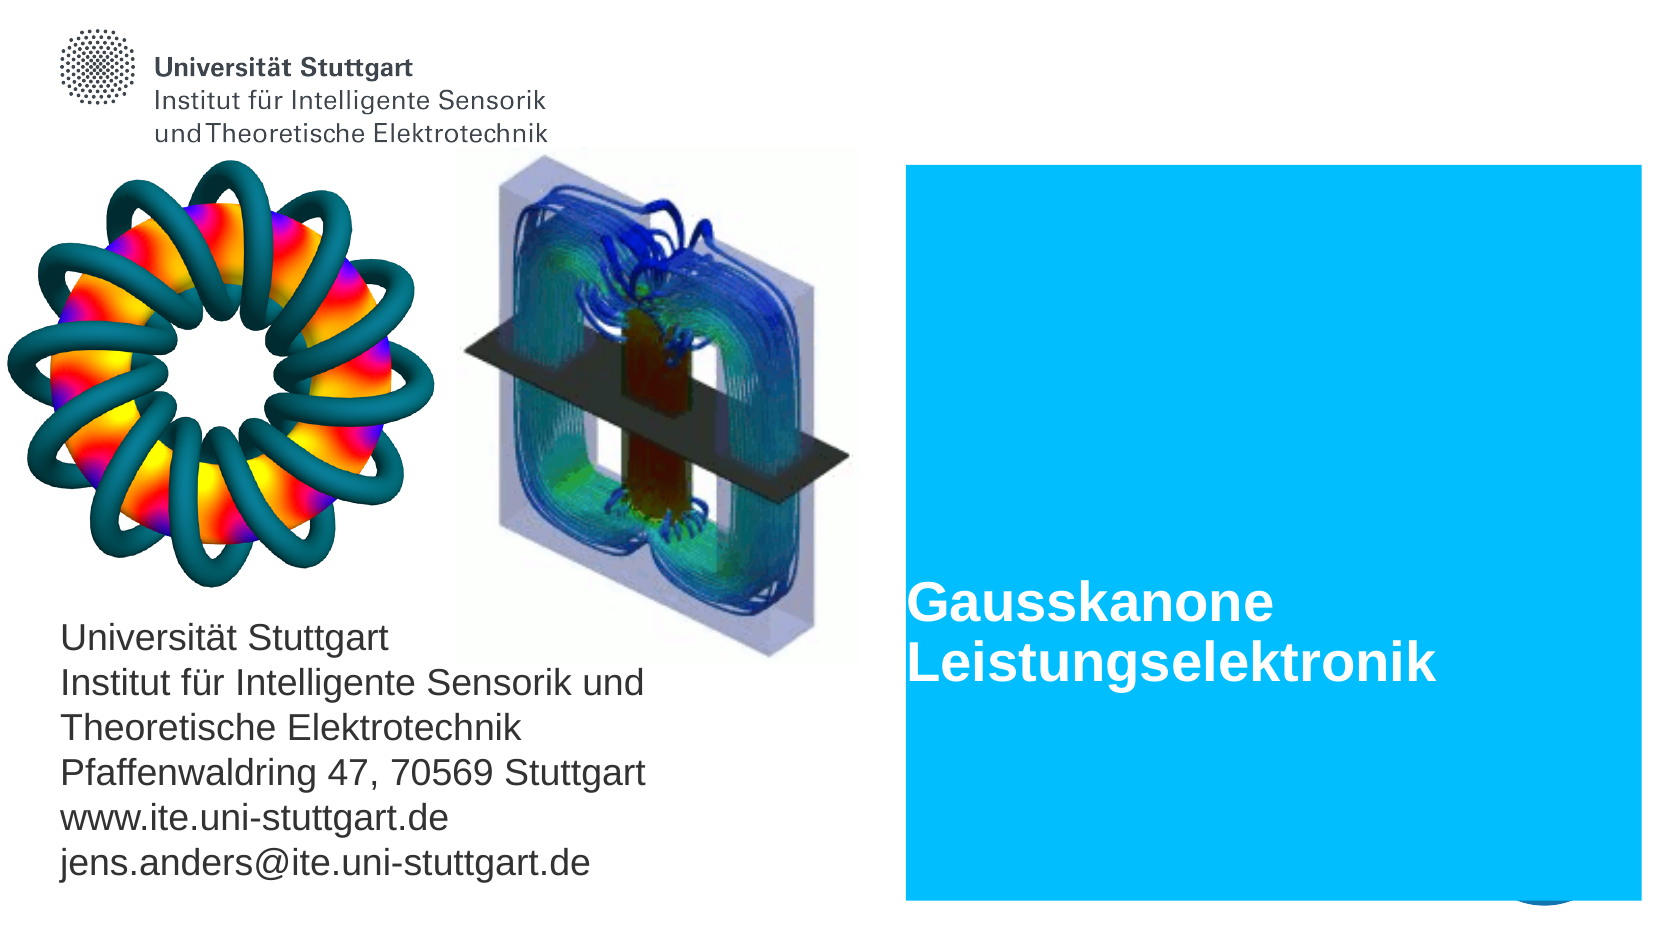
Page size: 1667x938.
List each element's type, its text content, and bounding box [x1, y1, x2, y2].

picture [0, 29, 548, 608]
picture [1465, 901, 1624, 909]
title Gausskanone Leistungselektronik [905, 164, 1642, 901]
